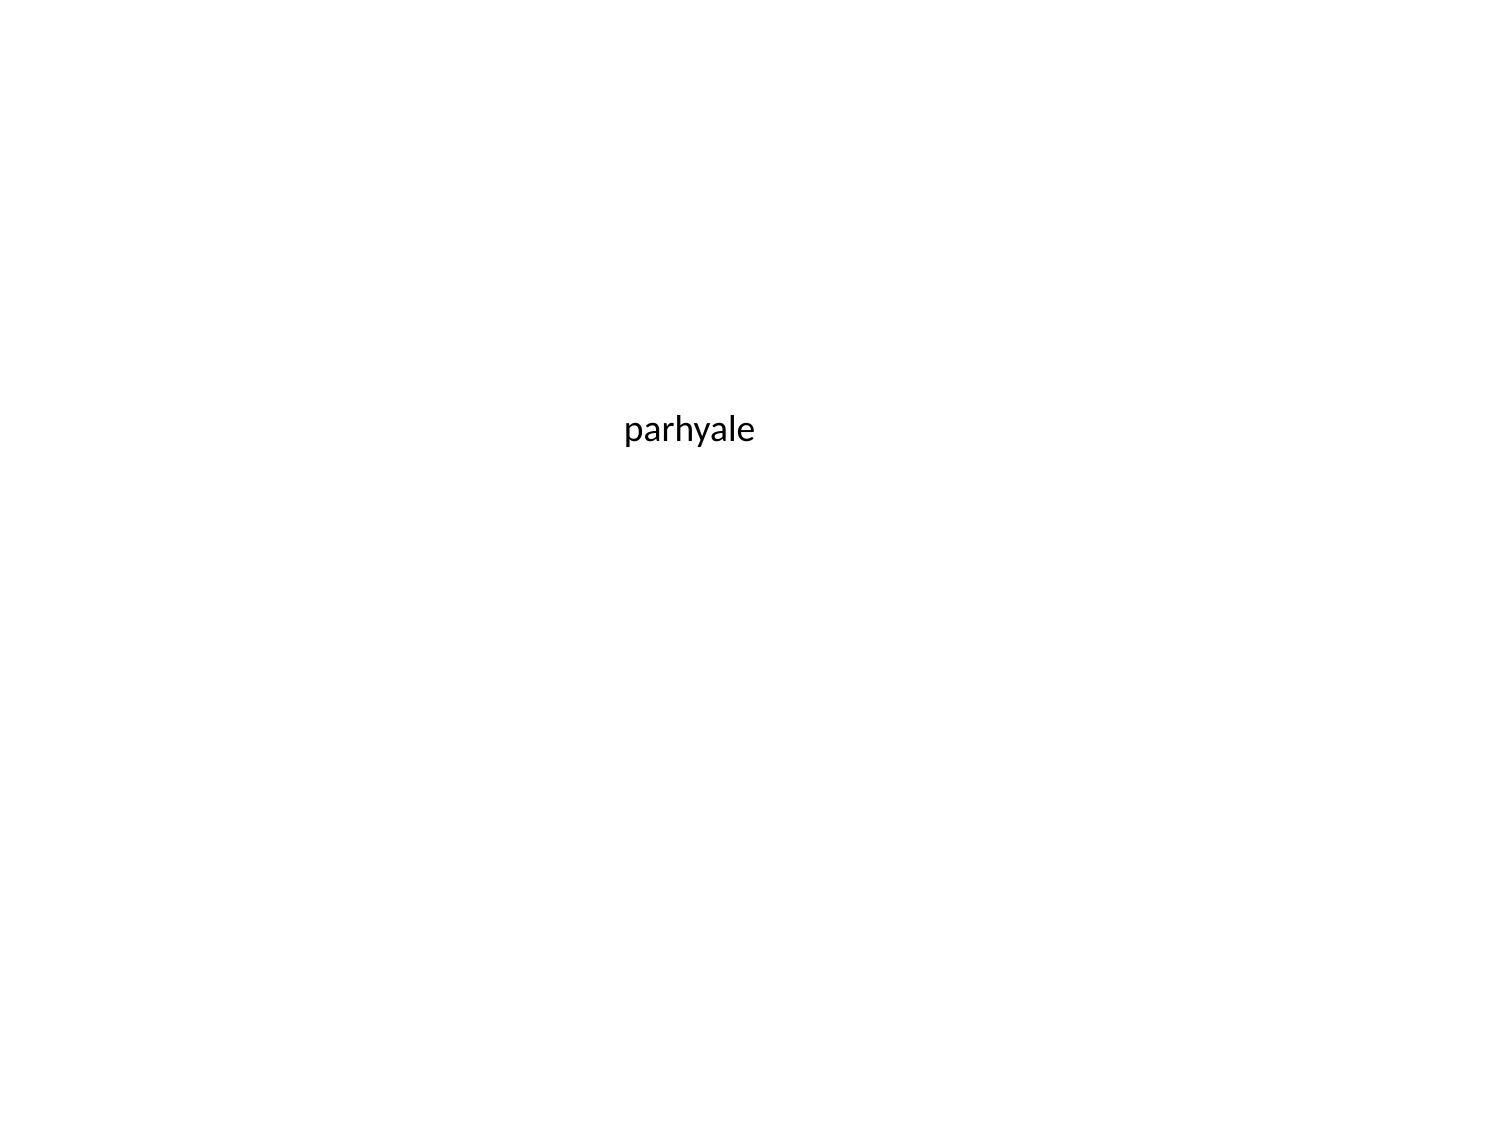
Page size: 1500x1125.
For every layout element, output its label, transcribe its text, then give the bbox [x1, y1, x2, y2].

text_box parhyale [609, 397, 771, 457]
